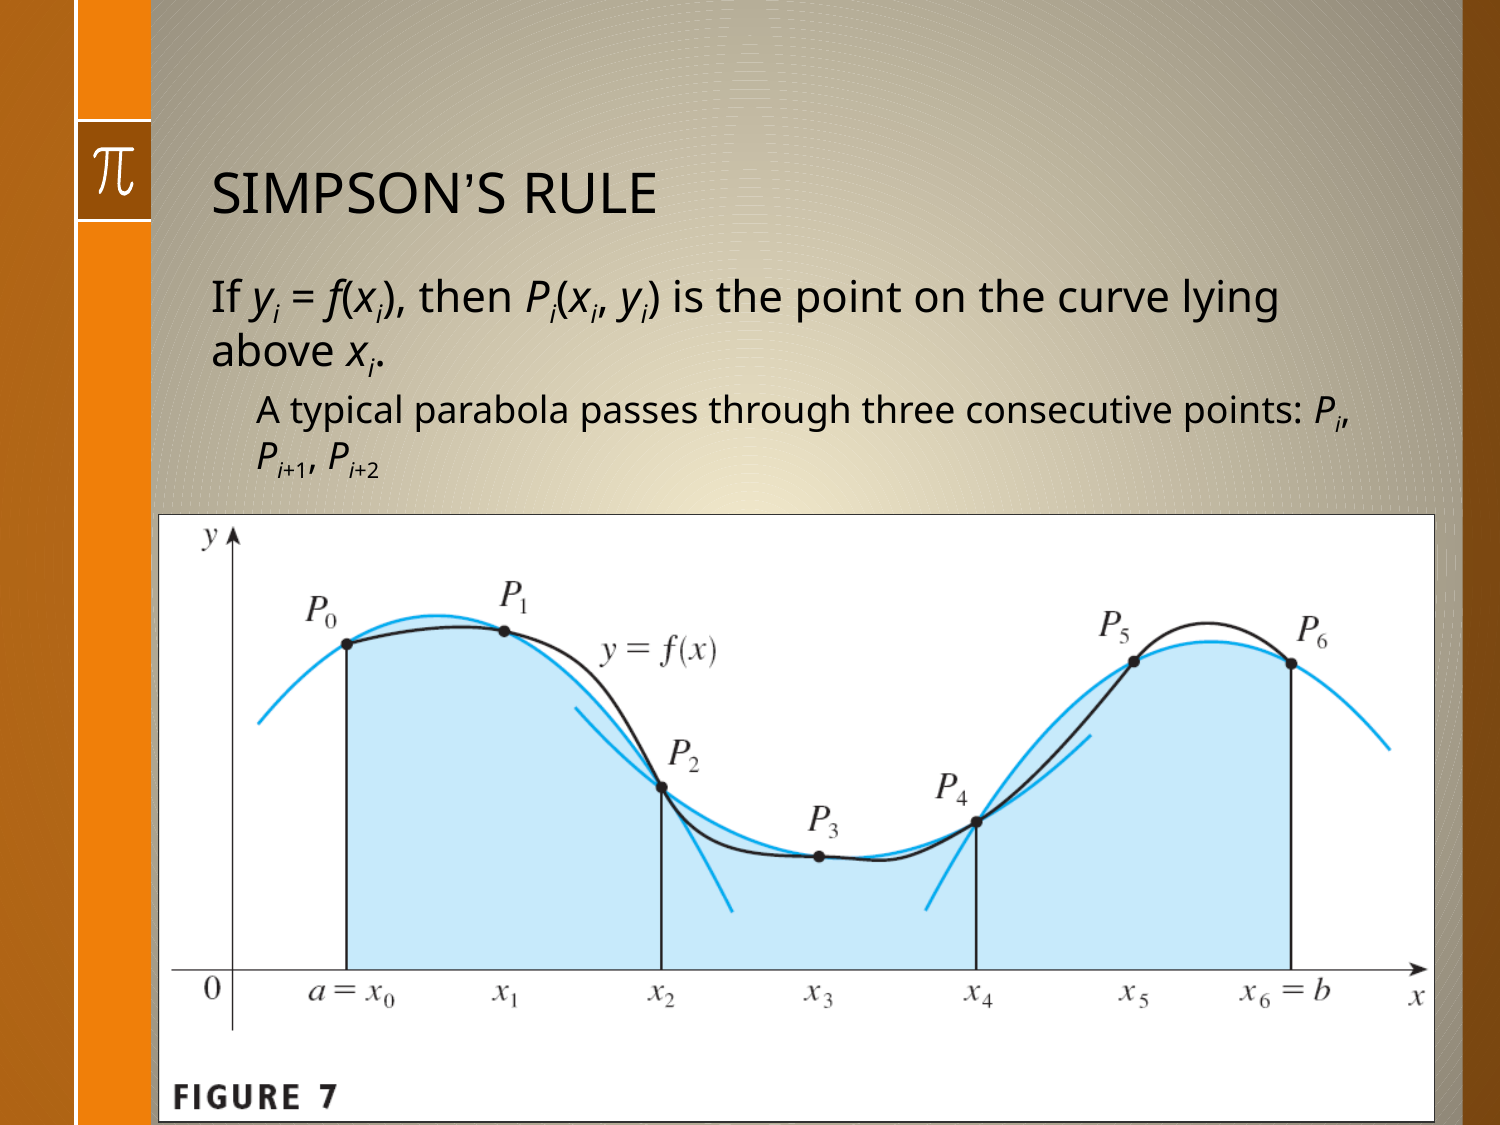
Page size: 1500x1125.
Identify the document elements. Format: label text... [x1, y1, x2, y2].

title SIMPSON’S RULE [196, 29, 1400, 233]
list If yi = f(xi), then Pi(xi, yi) is the point on the curve lying above xi. A typical parabola passes through three consecutive points: Pi, Pi+1, Pi+2 [196, 262, 1400, 514]
picture [159, 515, 1434, 1122]
